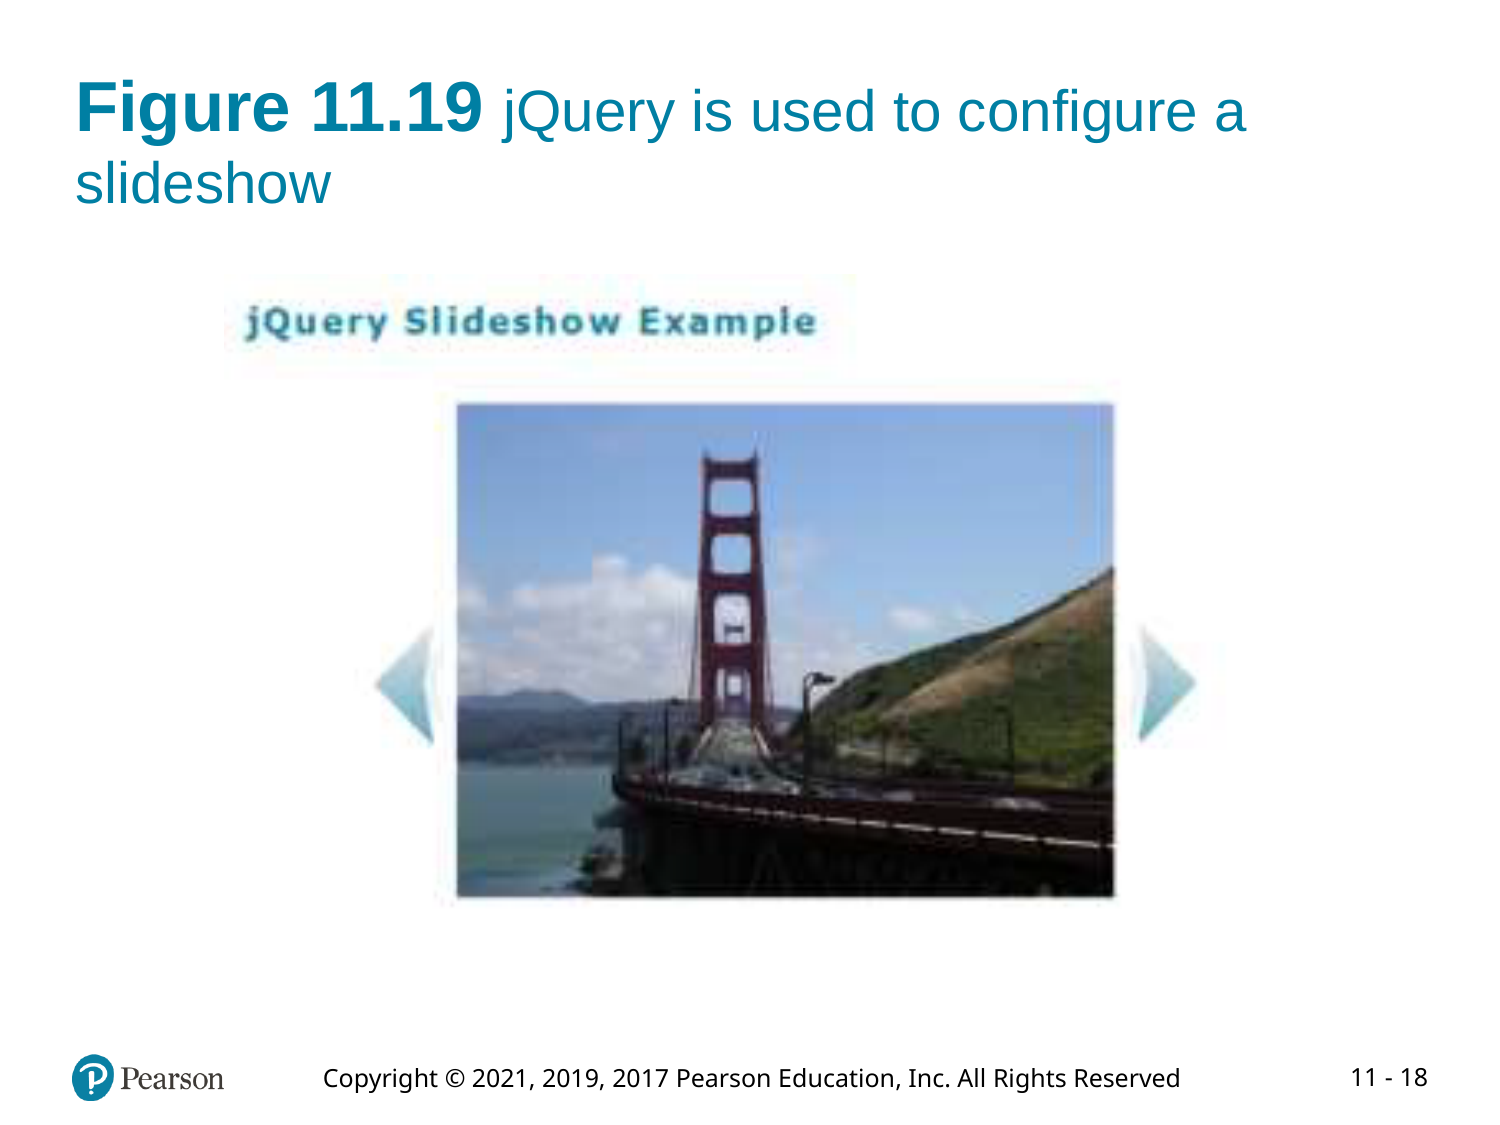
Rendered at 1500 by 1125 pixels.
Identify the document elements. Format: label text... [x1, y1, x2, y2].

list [224, 274, 1276, 984]
picture [72, 1054, 89, 1072]
picture [81, 1064, 107, 1089]
picture [72, 1087, 83, 1101]
title Figure 11.19 jQuery is used to configure a slideshow [75, 35, 1425, 216]
picture [99, 1054, 224, 1101]
